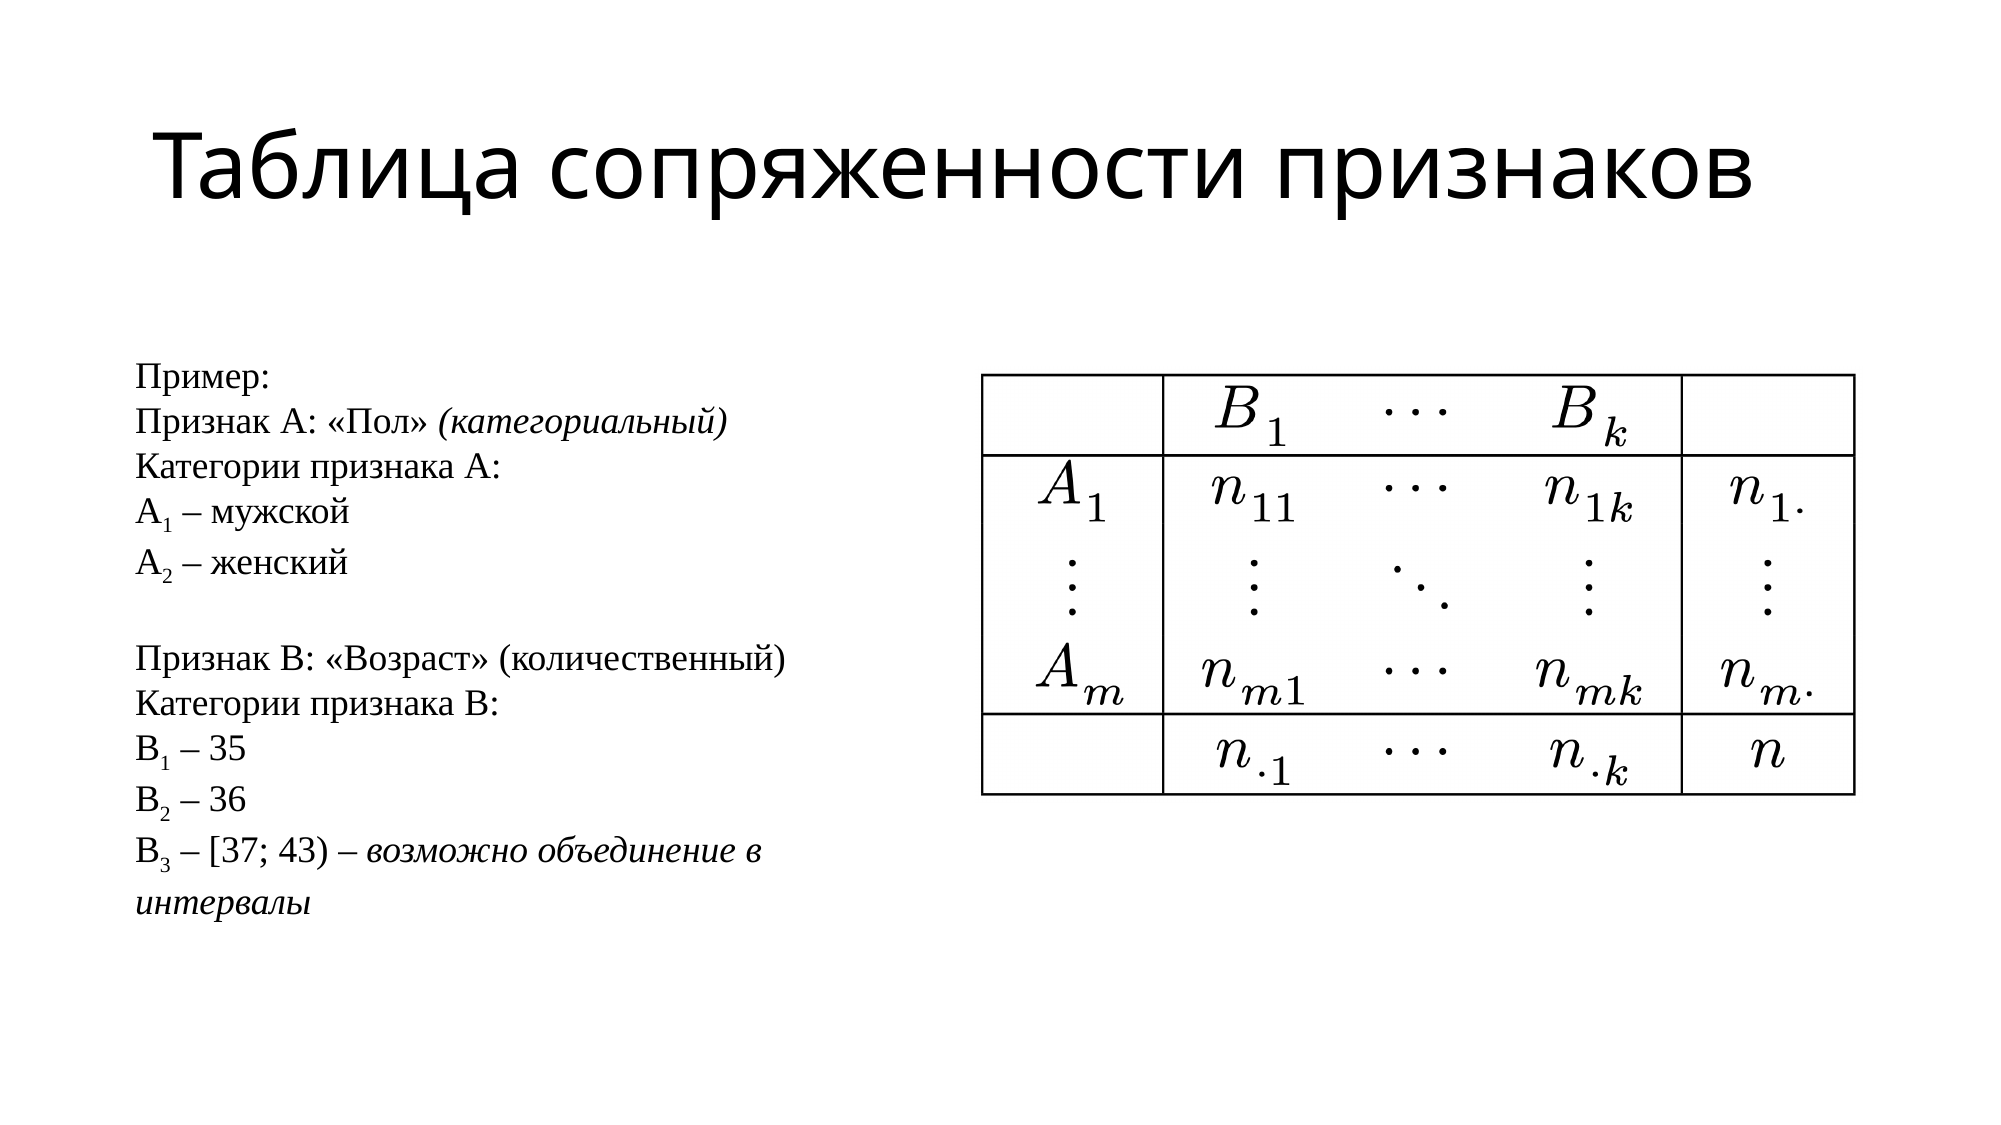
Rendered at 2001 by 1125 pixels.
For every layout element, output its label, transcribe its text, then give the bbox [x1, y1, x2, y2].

text_box Пример: Признак А: «Пол» (категориальный) Категории признака А: А1 – мужской А2 – женский Признак B: «Возраст» (количественный) Категории признака B: B1 – 35 B2 – 36 B3 – [37; 43) – возможно объединение в интервалы [120, 343, 904, 929]
title Таблица сопряженности признаков [137, 59, 1863, 278]
picture [975, 366, 1863, 803]
